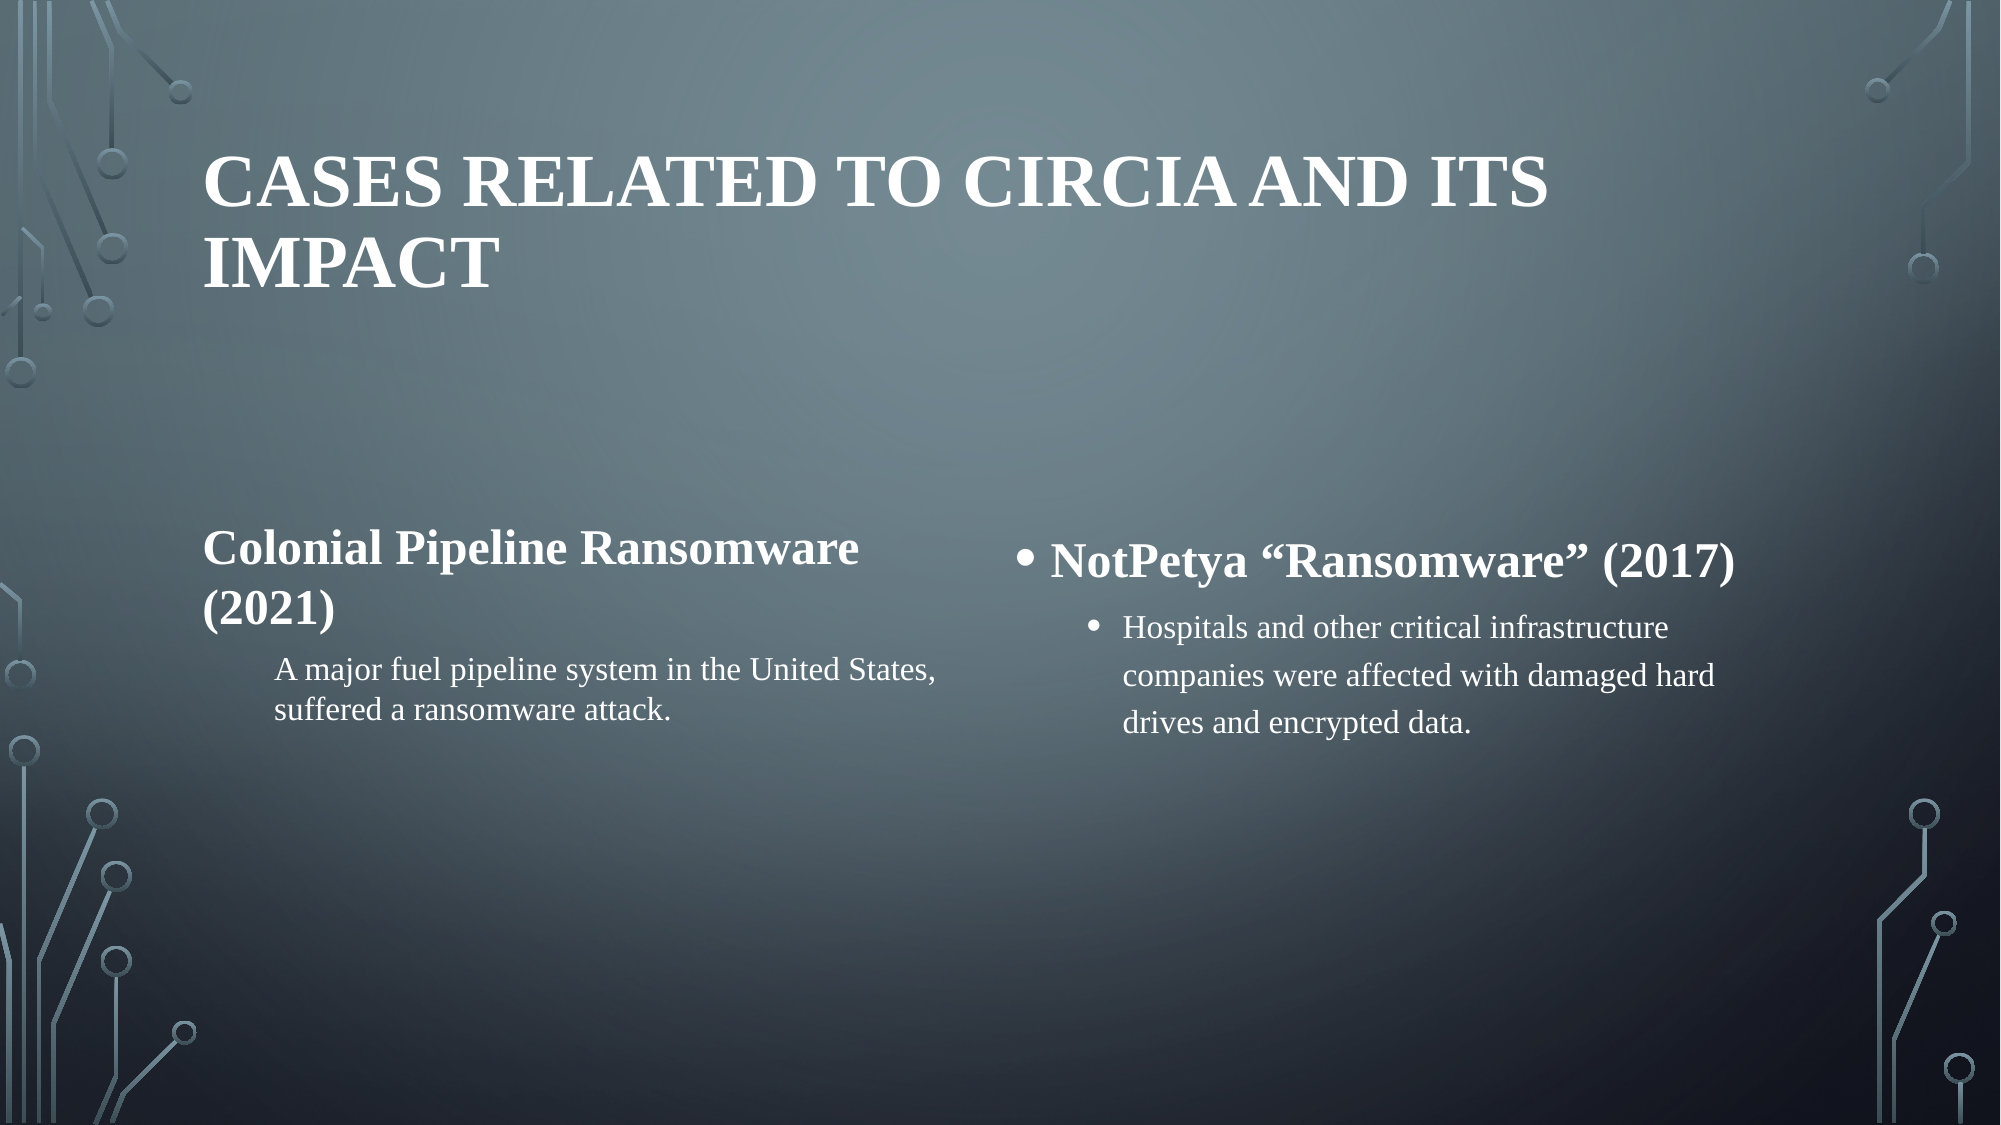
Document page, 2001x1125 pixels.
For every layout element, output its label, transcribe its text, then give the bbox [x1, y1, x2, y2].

title Cases Related to CIRCIA and Its Impact [187, 101, 1813, 344]
text_box Colonial Pipeline Ransomware (2021) A major fuel pipeline system in the United States, suffered a ransomware attack. [187, 507, 999, 802]
text_box NotPetya “Ransomware” (2017) Hospitals and other critical infrastructure companies were affected with damaged hard drives and encrypted data. [999, 507, 1813, 802]
